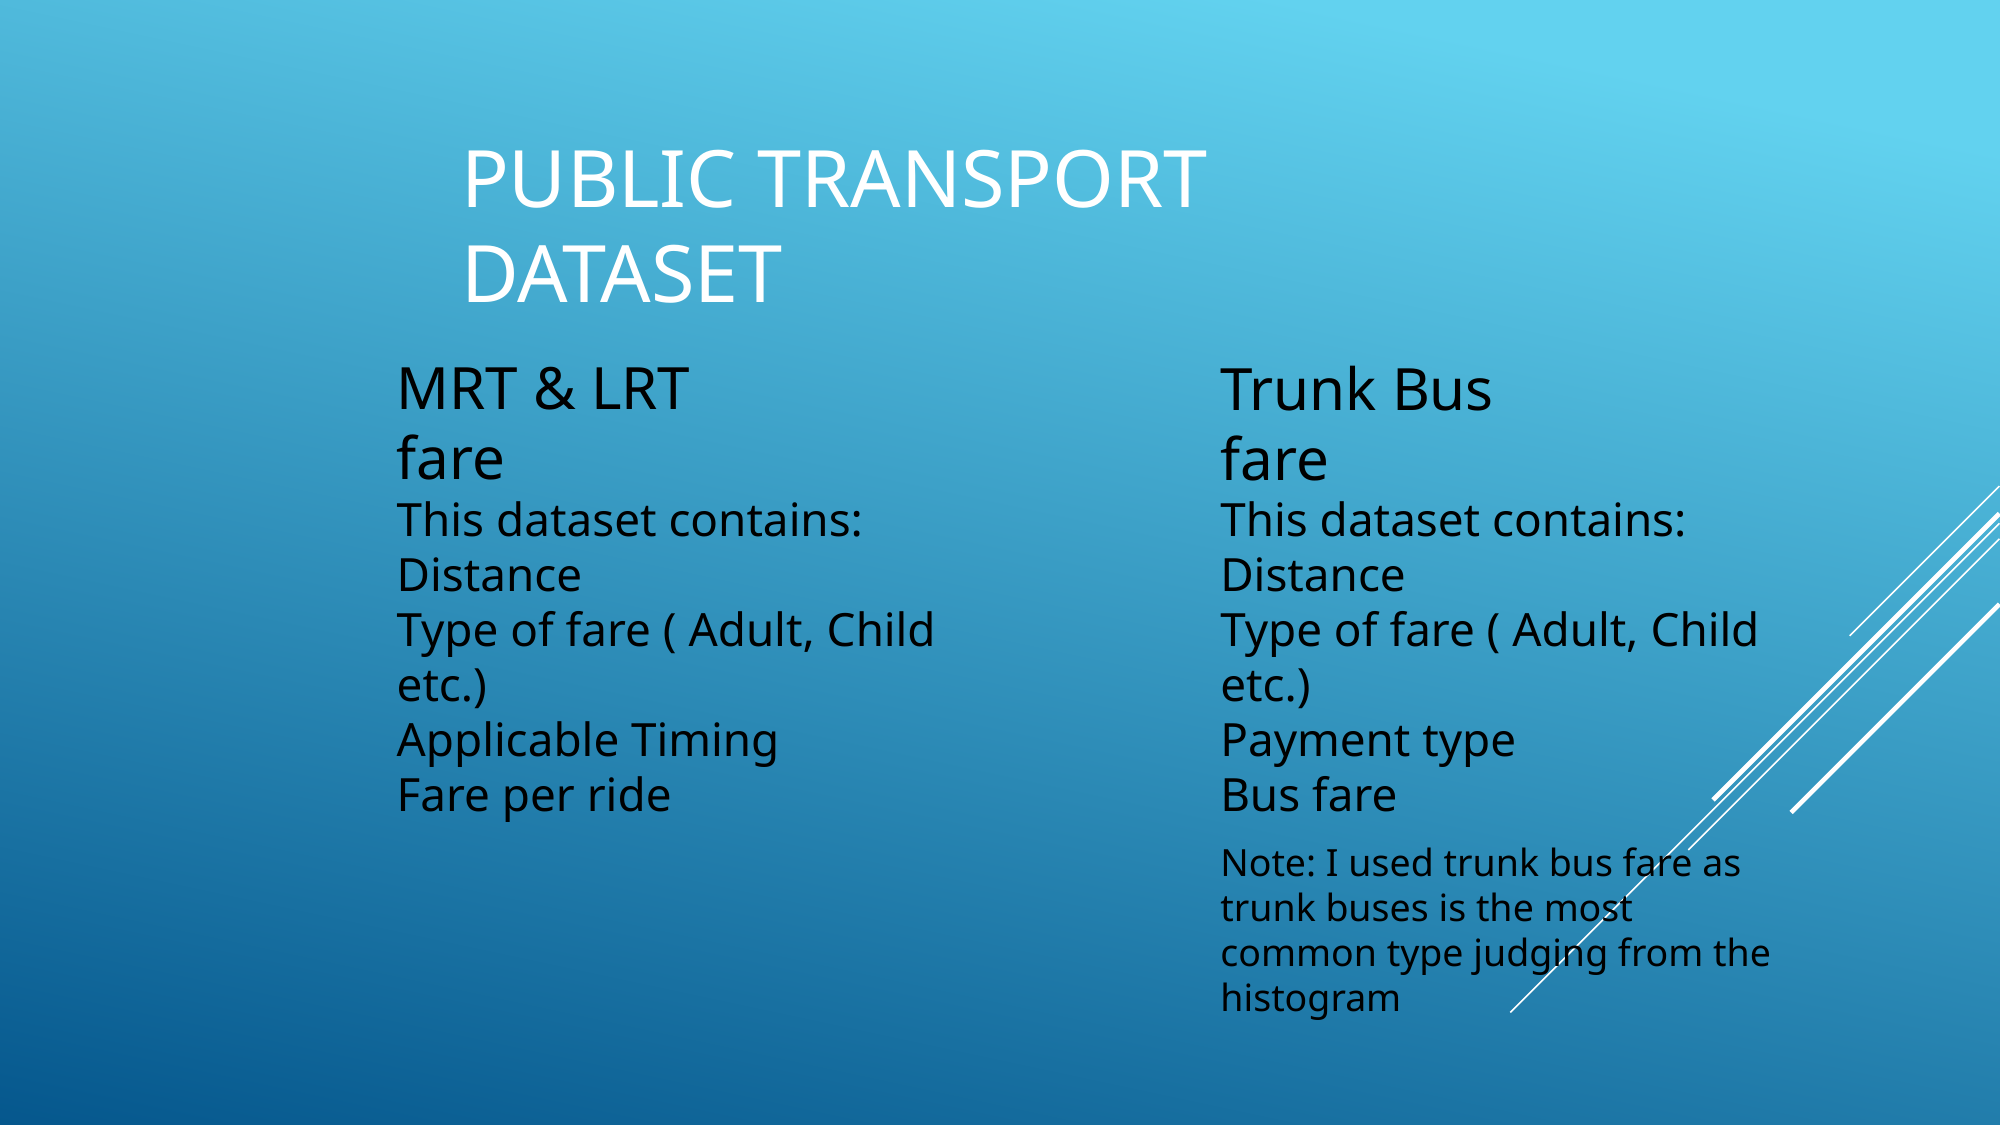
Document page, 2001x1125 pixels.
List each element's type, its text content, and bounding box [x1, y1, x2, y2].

text_box This dataset contains: Distance Type of fare ( Adult, Child etc.) Applicable Timing Fare per ride [381, 483, 957, 829]
text_box Trunk Bus fare [1205, 345, 1619, 483]
text_box This dataset contains: Distance Type of fare ( Adult, Child etc.) Payment type Bus fare [1205, 483, 1811, 829]
text_box MRT & LRT fare [381, 343, 829, 483]
text_box Note: I used trunk bus fare as trunk buses is the most common type judging from the histogram [1205, 831, 1793, 1027]
text_box PUBLIC TRANSPORT DATASET [445, 120, 1554, 326]
